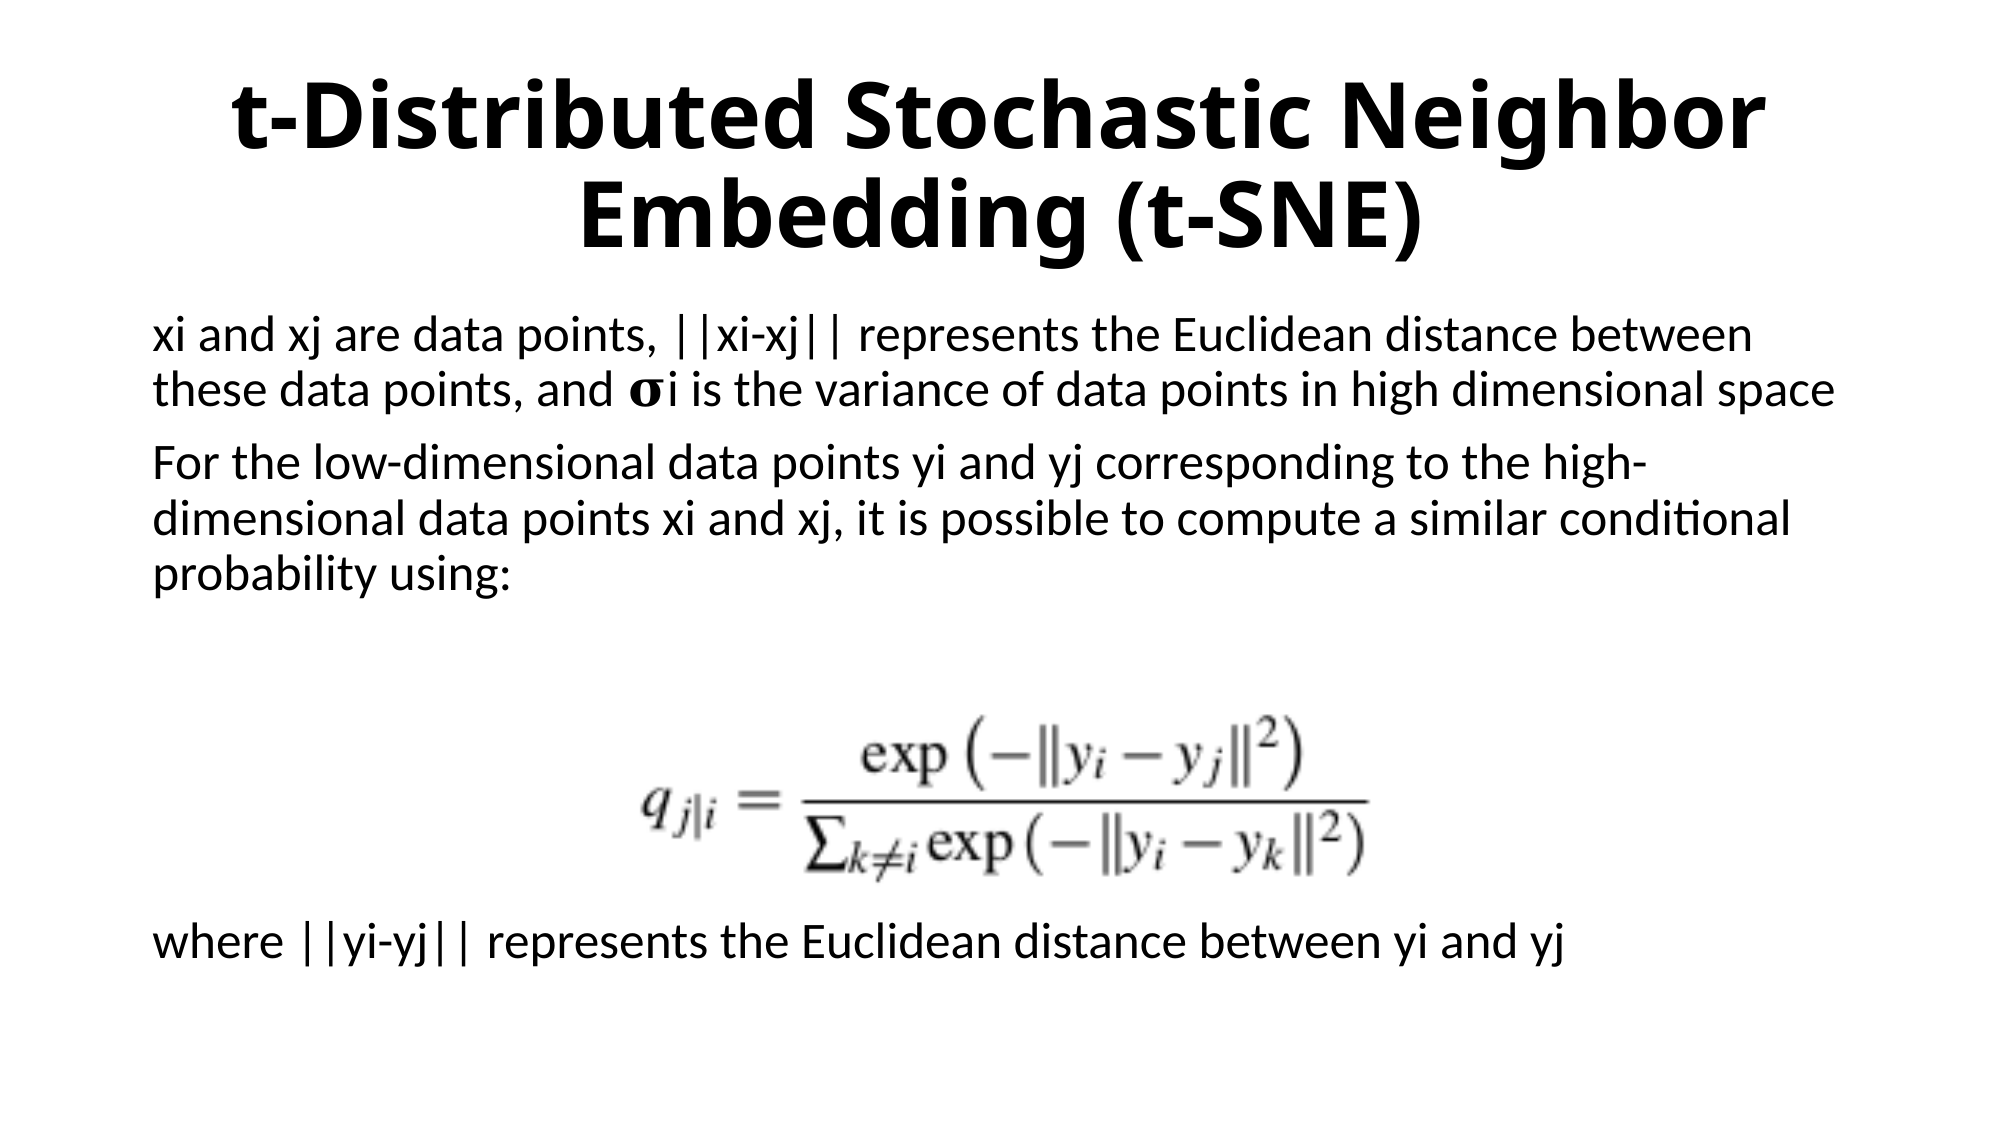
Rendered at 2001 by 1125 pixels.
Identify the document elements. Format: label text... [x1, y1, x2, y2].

list xi and xj are data points, ||xi-xj|| represents the Euclidean distance between these data points, and 𝛔i is the variance of data points in high dimensional space For the low-dimensional data points yi and yj corresponding to the high-dimensional data points xi and xj, it is possible to compute a similar conditional probability using: where ||yi-yj|| represents the Euclidean distance between yi and yj [137, 299, 1863, 1014]
picture [620, 710, 1380, 902]
title t-Distributed Stochastic Neighbor Embedding (t-SNE) [137, 59, 1863, 278]
